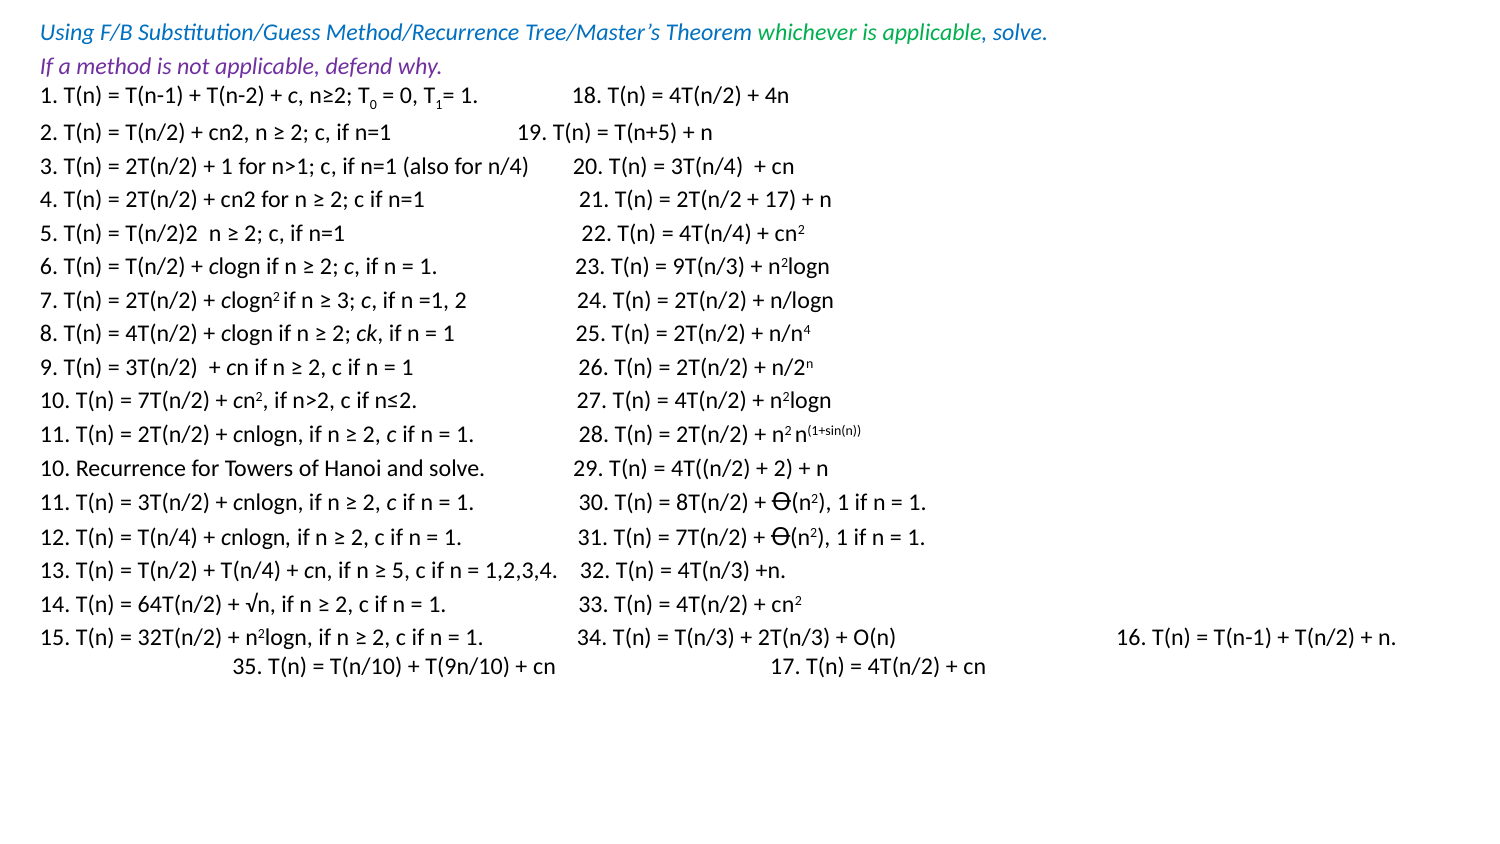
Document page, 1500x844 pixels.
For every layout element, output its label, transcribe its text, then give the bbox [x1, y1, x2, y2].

list Using F/B Substitution/Guess Method/Recurrence Tree/Master’s Theorem whichever is applicable, solve. If a method is not applicable, defend why. 1. T(n) = T(n-1) + T(n-2) + c, n≥2; T0 = 0, T1= 1. 18. T(n) = 4T(n/2) + 4n 2. T(n) = T(n/2) + cn2, n ≥ 2; c, if n=1 19. T(n) = T(n+5) + n 3. T(n) = 2T(n/2) + 1 for n>1; c, if n=1 (also for n/4) 20. T(n) = 3T(n/4) + cn 4. T(n) = 2T(n/2) + cn2 for n ≥ 2; c if n=1 21. T(n) = 2T(n/2 + 17) + n 5. T(n) = T(n/2)2 n ≥ 2; c, if n=1 22. T(n) = 4T(n/4) + cn2 6. T(n) = T(n/2) + clogn if n ≥ 2; c, if n = 1. 23. T(n) = 9T(n/3) + n2logn 7. T(n) = 2T(n/2) + clogn2 if n ≥ 3; c, if n =1, 2 24. T(n) = 2T(n/2) + n/logn 8. T(n) = 4T(n/2) + clogn if n ≥ 2; ck, if n = 1 25. T(n) = 2T(n/2) + n/n4 9. T(n) = 3T(n/2) + cn if n ≥ 2, c if n = 1 26. T(n) = 2T(n/2) + n/2n 10. T(n) = 7T(n/2) + cn2, if n>2, c if n≤2. 27. T(n) = 4T(n/2) + n2logn 11. T(n) = 2T(n/2) + cnlogn, if n ≥ 2, c if n = 1. 28. T(n) = 2T(n/2) + n2 n(1+sin(n)) 10. Recurrence for Towers of Hanoi and solve. 29. T(n) = 4T((n/2) + 2) + n 11. T(n) = 3T(n/2) + cnlogn, if n ≥ 2, c if n = 1. 30. T(n) = 8T(n/2) + Ꝋ(n2), 1 if n = 1. 12. T(n) = T(n/4) + cnlogn, if n ≥ 2, c if n = 1. 31. T(n) = 7T(n/2) + Ꝋ(n2), 1 if n = 1. 13. T(n) = T(n/2) + T(n/4) + cn, if n ≥ 5, c if n = 1,2,3,4. 32. T(n) = 4T(n/3) +n. 14. T(n) = 64T(n/2) + √n, if n ≥ 2, c if n = 1. 33. T(n) = 4T(n/2) + cn2 15. T(n) = 32T(n/2) + n2logn, if n ≥ 2, c if n = 1. 34. T(n) = T(n/3) + 2T(n/3) + O(n) 16. T(n) = T(n-1) + T(n/2) + n. 35. T(n) = T(n/10) + T(9n/10) + cn 17. T(n) = 4T(n/2) + cn [24, 9, 1475, 844]
